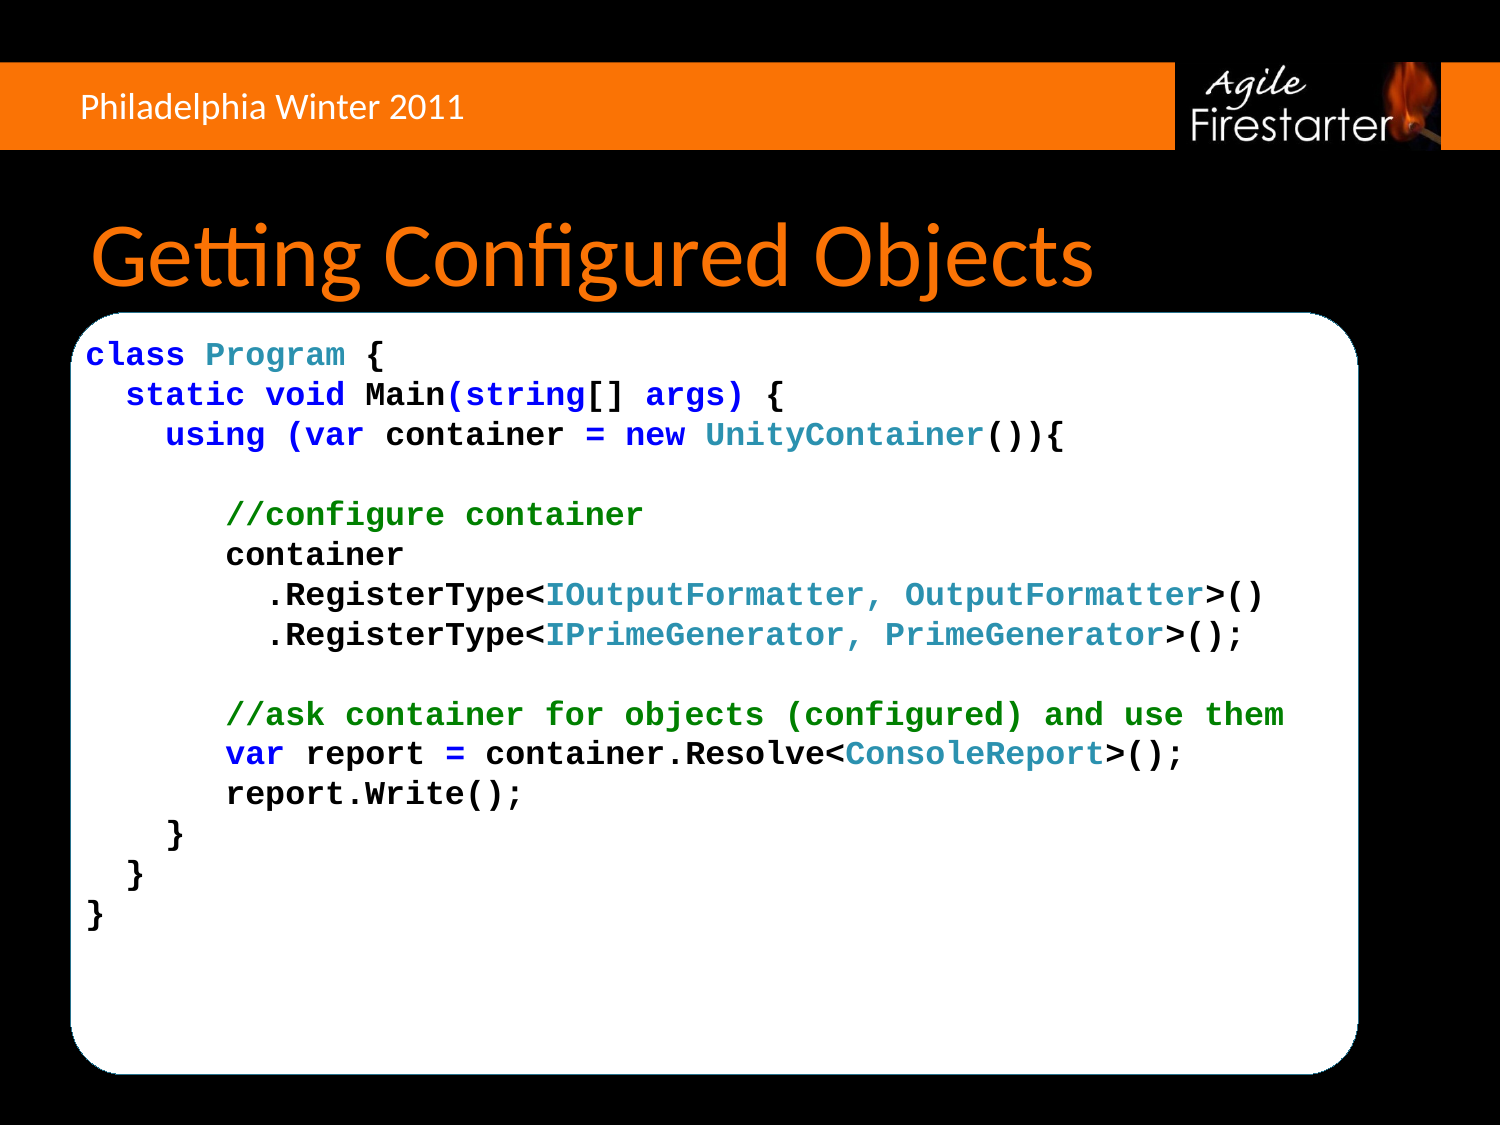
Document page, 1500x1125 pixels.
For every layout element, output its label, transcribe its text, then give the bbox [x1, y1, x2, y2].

title Getting Configured Objects [75, 174, 1425, 325]
text_box [92, 312, 1337, 324]
text_box [70, 325, 1359, 1075]
picture [1175, 62, 1441, 151]
text_box class Program { static void Main(string[] args) { using (var container = new UnityContainer()){ //configure container container .RegisterType<IOutputFormatter, OutputFormatter>() .RegisterType<IPrimeGenerator, PrimeGenerator>(); //ask container for objects (configured) and use them var report = container.Resolve<ConsoleReport>(); report.Write(); } } } [70, 324, 1338, 979]
